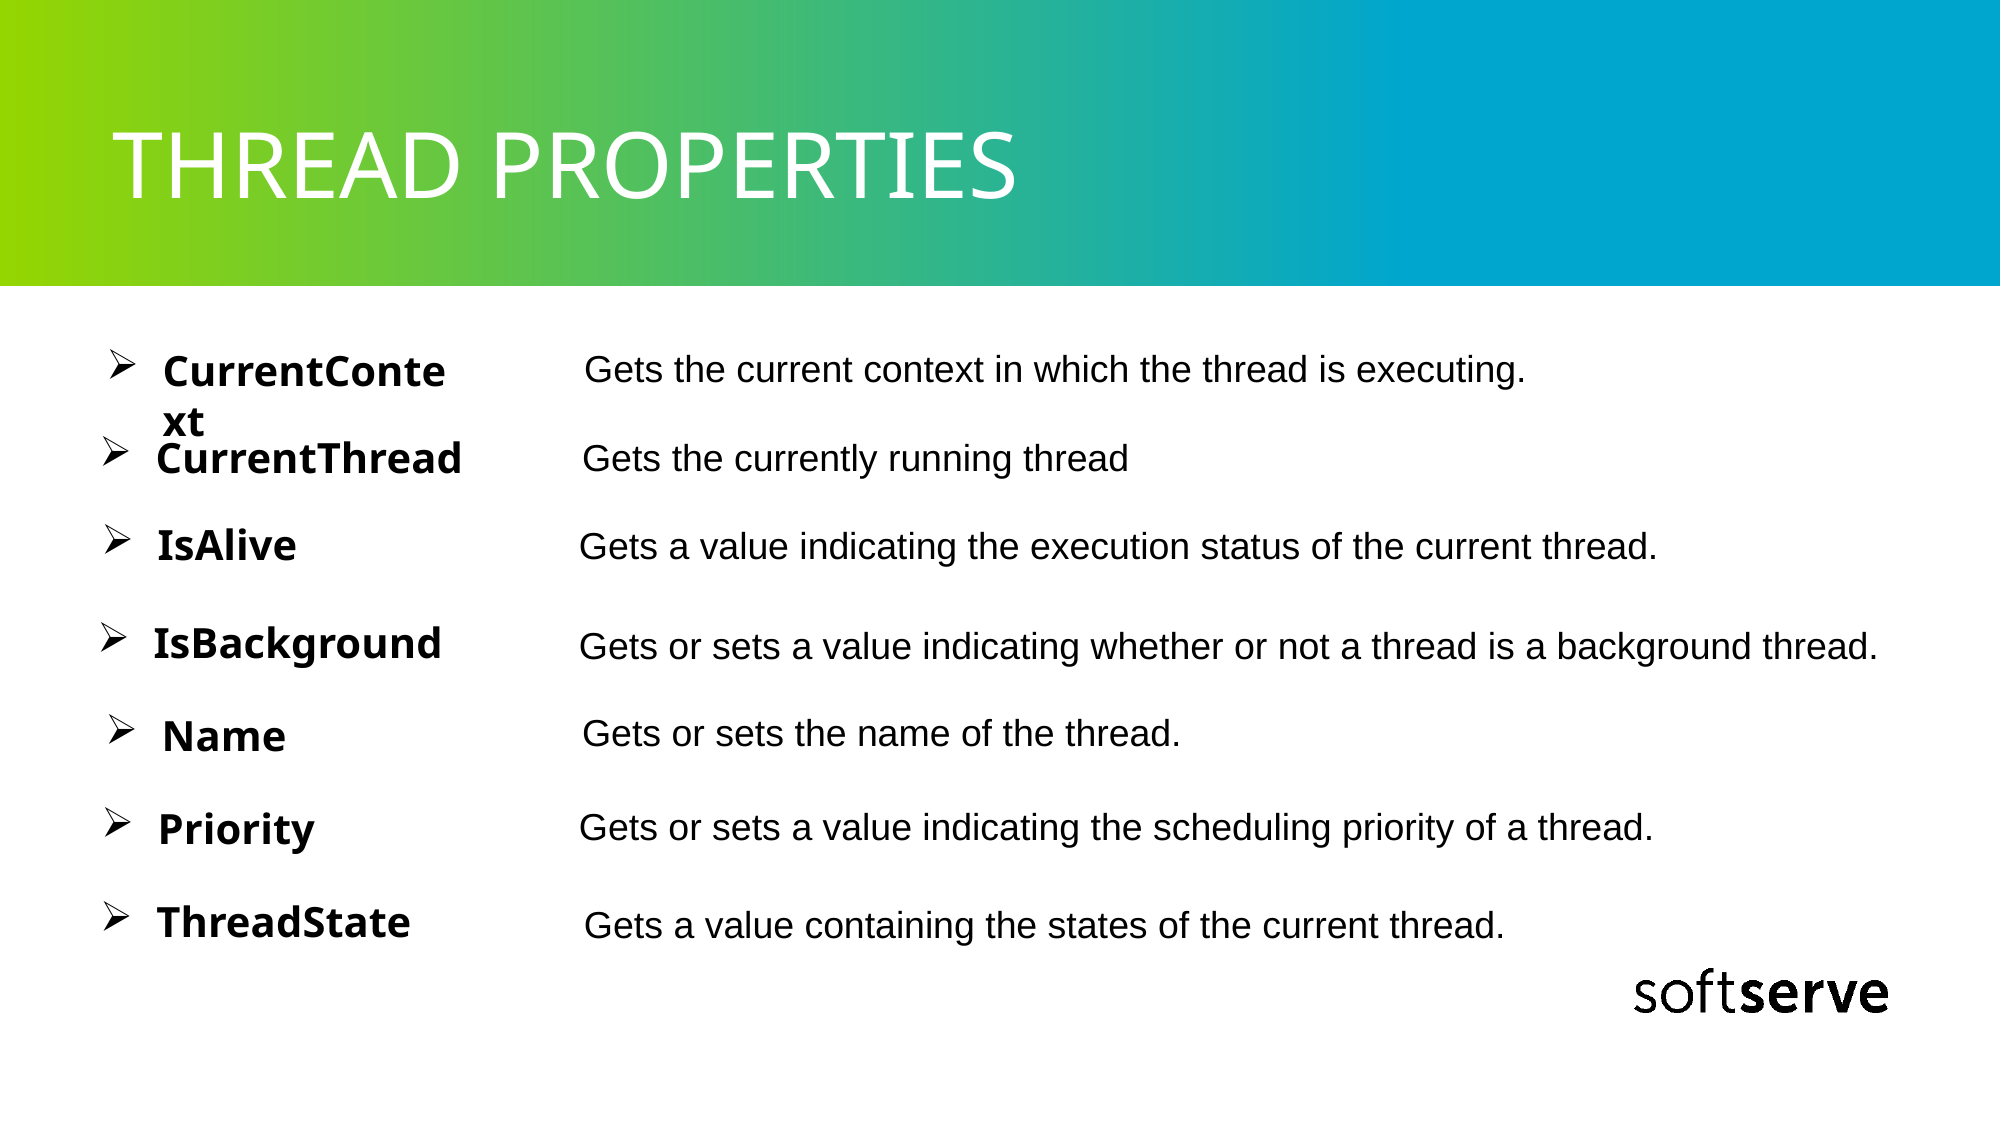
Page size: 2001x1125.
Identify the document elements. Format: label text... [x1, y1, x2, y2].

text_box Priority [86, 795, 330, 861]
text_box Gets a value indicating the execution status of the current thread. [564, 514, 1714, 575]
text_box Gets a value containing the states of the current thread. [569, 893, 1522, 954]
text_box IsBackground [82, 609, 458, 675]
list CurrentContext [106, 337, 482, 420]
text_box Gets the currently running thread [567, 426, 1145, 487]
text_box Gets the current context in which the thread is executing. [569, 337, 1543, 398]
text_box IsAlive [86, 511, 313, 577]
text_box ThreadState [85, 888, 427, 954]
text_box Gets or sets the name of the thread. [567, 702, 1197, 762]
text_box CurrentThread [84, 424, 478, 490]
picture [1634, 968, 1888, 1013]
text_box Gets or sets a value indicating whether or not a thread is a background thread. [564, 614, 1911, 675]
text_box Gets or sets a value indicating the scheduling priority of a thread. [564, 795, 1683, 856]
text_box Name [90, 702, 302, 767]
title THREAD PROPERTIES [112, 112, 1888, 225]
